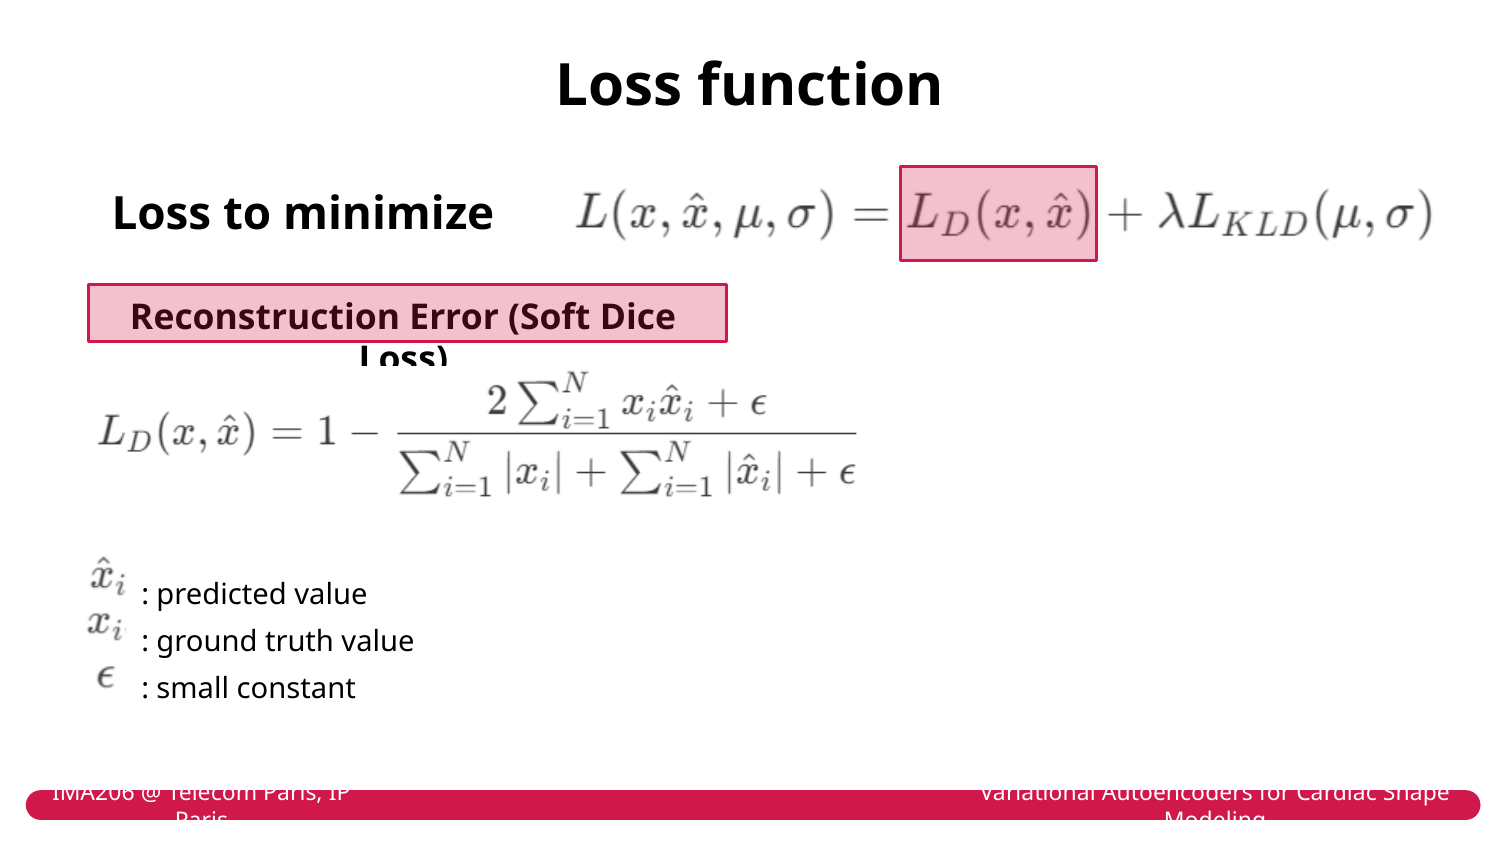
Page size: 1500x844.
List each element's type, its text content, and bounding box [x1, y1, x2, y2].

text_box [383, 790, 946, 820]
picture [88, 365, 878, 511]
text_box : predicted value : ground truth value : small constant [126, 547, 663, 720]
picture [83, 554, 131, 648]
text_box Loss function [0, 32, 1500, 127]
text_box Loss to minimize [24, 168, 570, 263]
picture [88, 652, 131, 701]
text_box Reconstruction Error (Soft Dice Loss) [67, 278, 740, 373]
text_box IMA206 @ Telecom Paris, IP Paris [20, 786, 383, 824]
text_box Variational Autoencoders for Cardiac Shape Modeling [946, 786, 1484, 824]
picture [575, 157, 1447, 263]
text_box [88, 284, 727, 342]
